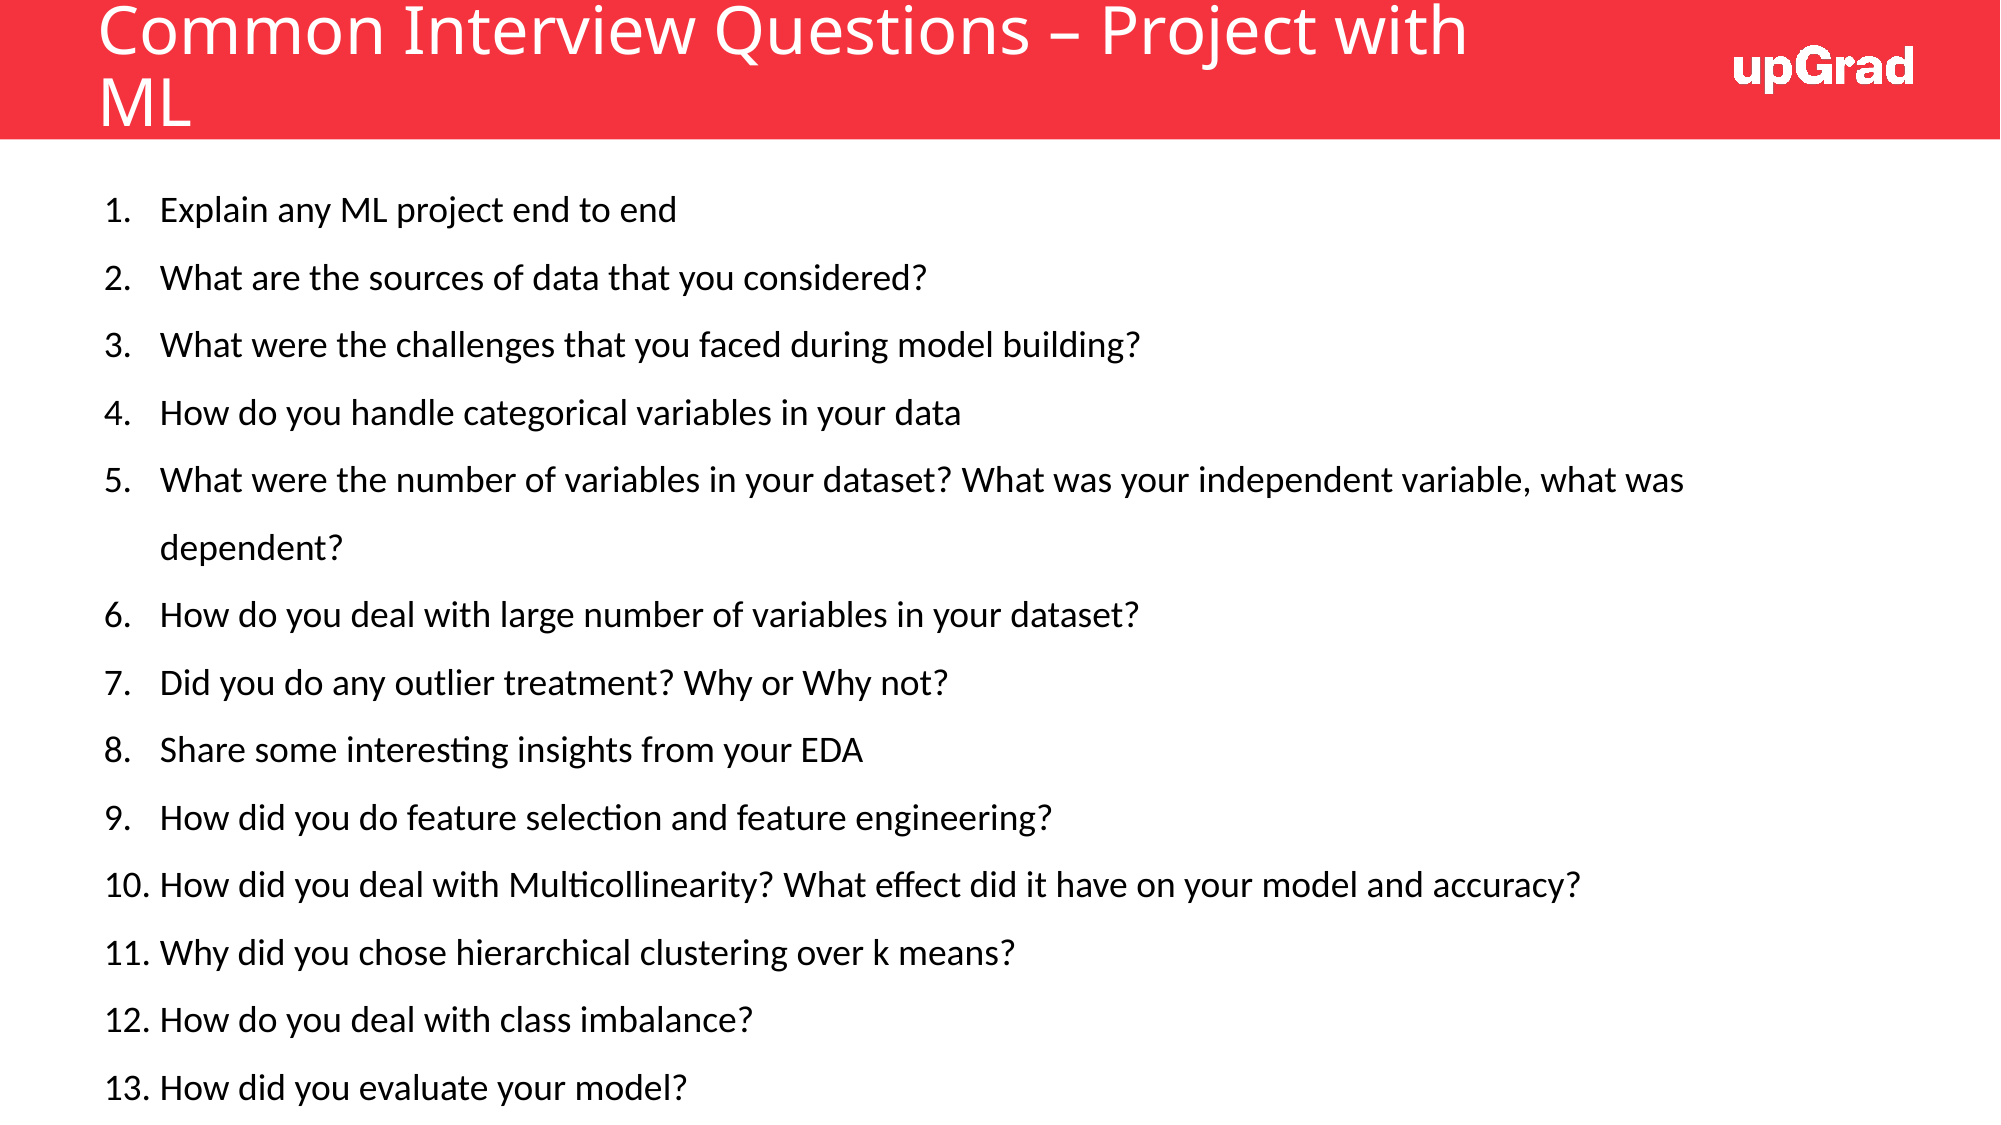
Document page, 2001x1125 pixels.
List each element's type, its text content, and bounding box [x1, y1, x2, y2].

picture [1734, 45, 1913, 94]
text_box Explain any ML project end to end What are the sources of data that you considered? What were the challenges that you faced during model building? How do you handle categorical variables in your data What were the number of variables in your dataset? What was your independent variable, what was dependent? How do you deal with large number of variables in your dataset? Did you do any outlier treatment? Why or Why not? Share some interesting insights from your EDA How did you do feature selection and feature engineering? How did you deal with Multicollinearity? What effect did it have on your model and accuracy? Why did you chose hierarchical clustering over k means? How do you deal with class imbalance? How did you evaluate your model? [88, 155, 1793, 1125]
text_box Common Interview Questions – Project with ML [77, 26, 1566, 111]
